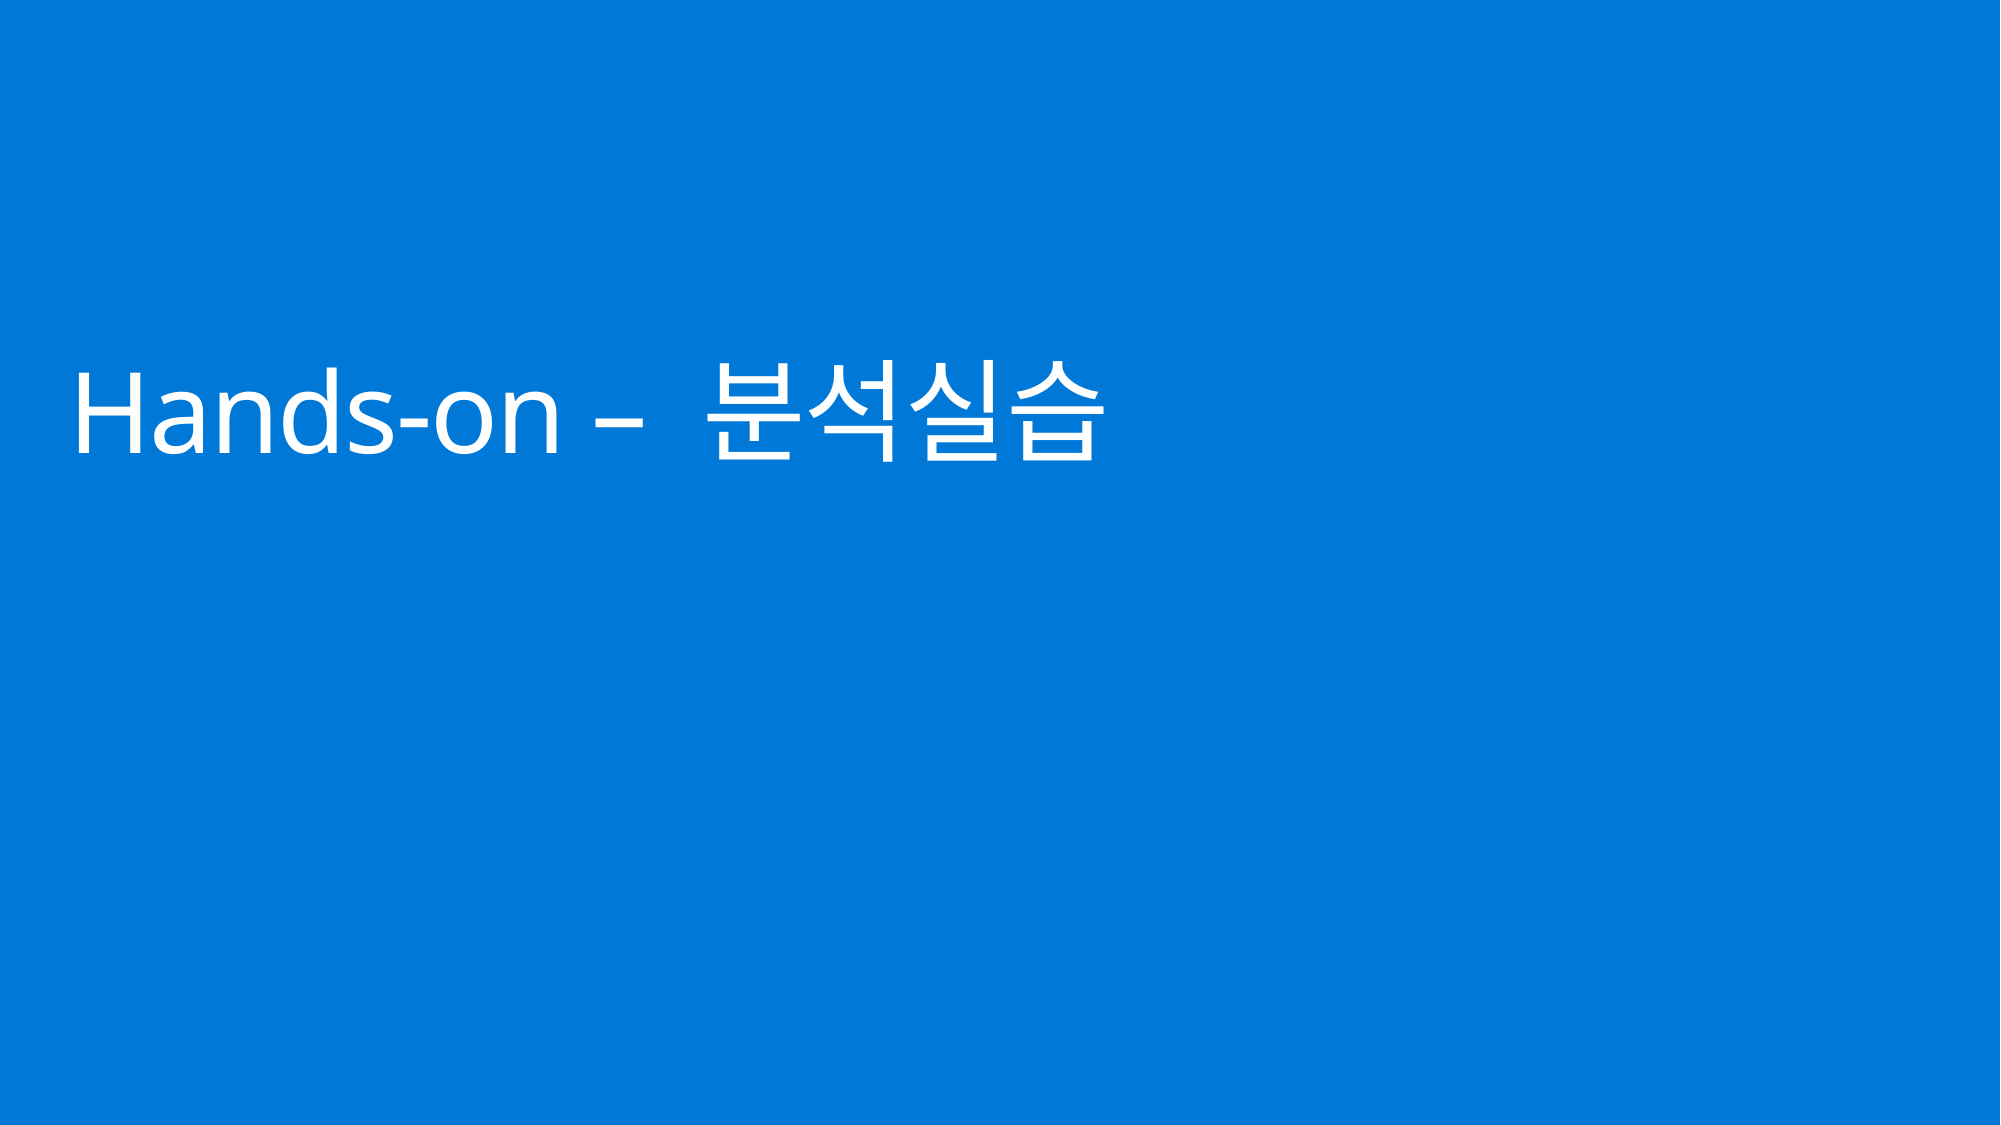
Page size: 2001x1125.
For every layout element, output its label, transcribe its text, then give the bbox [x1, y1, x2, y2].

title Hands-on – 분석실습 [44, 341, 1956, 495]
